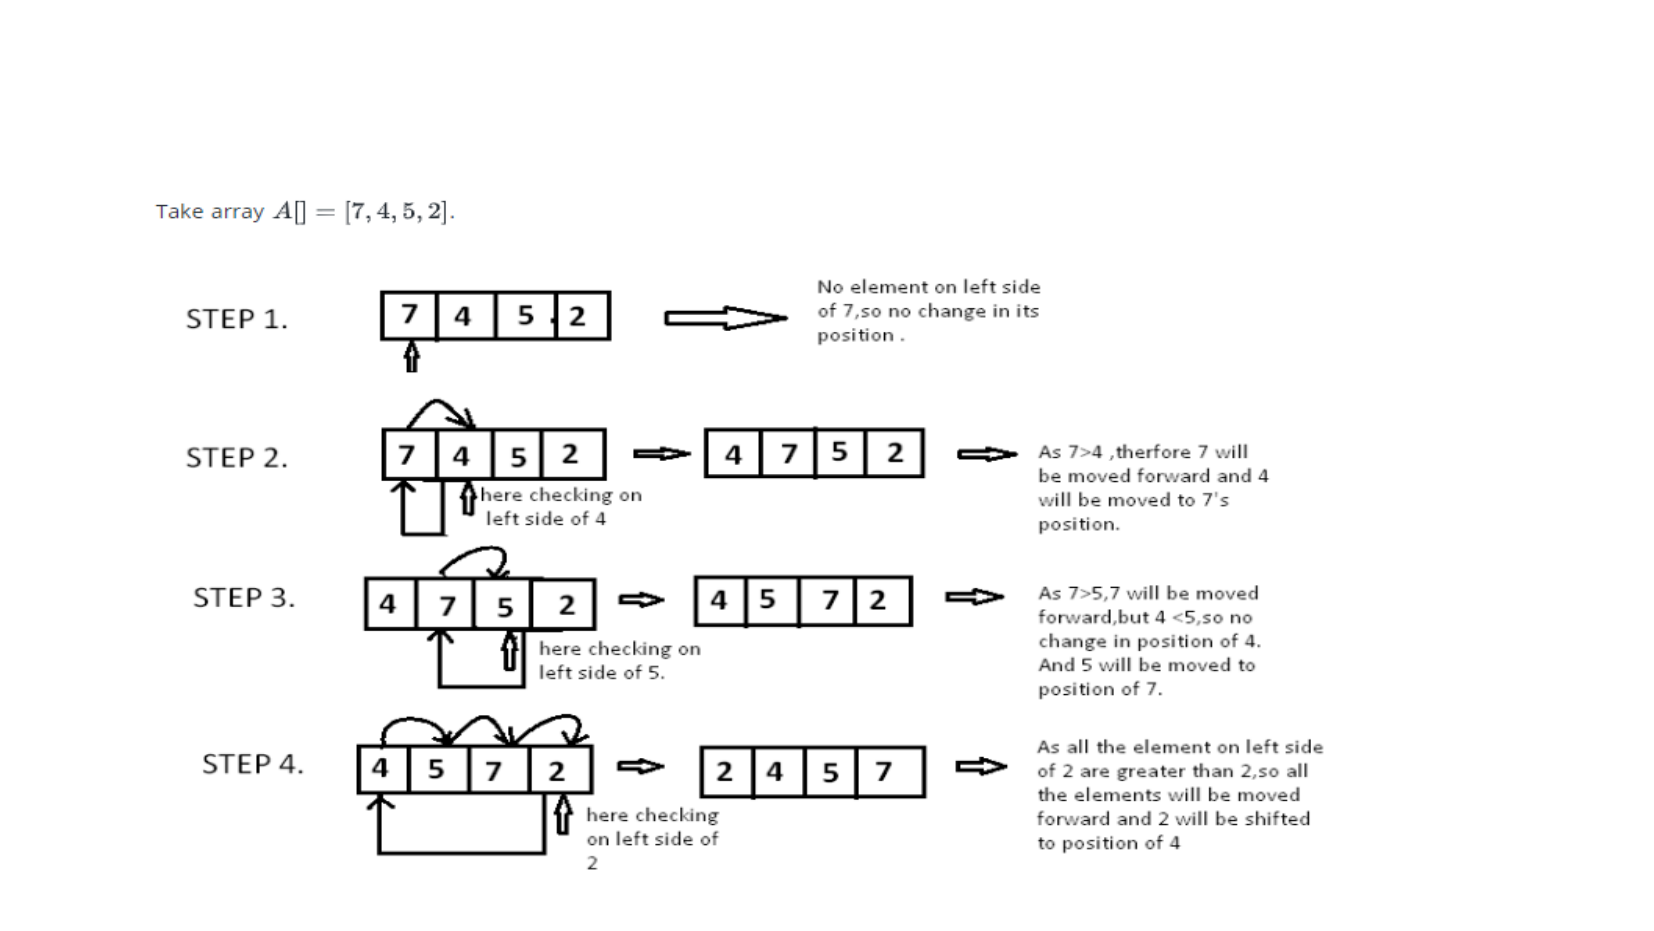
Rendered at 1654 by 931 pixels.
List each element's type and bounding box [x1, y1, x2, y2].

picture [141, 193, 1372, 891]
